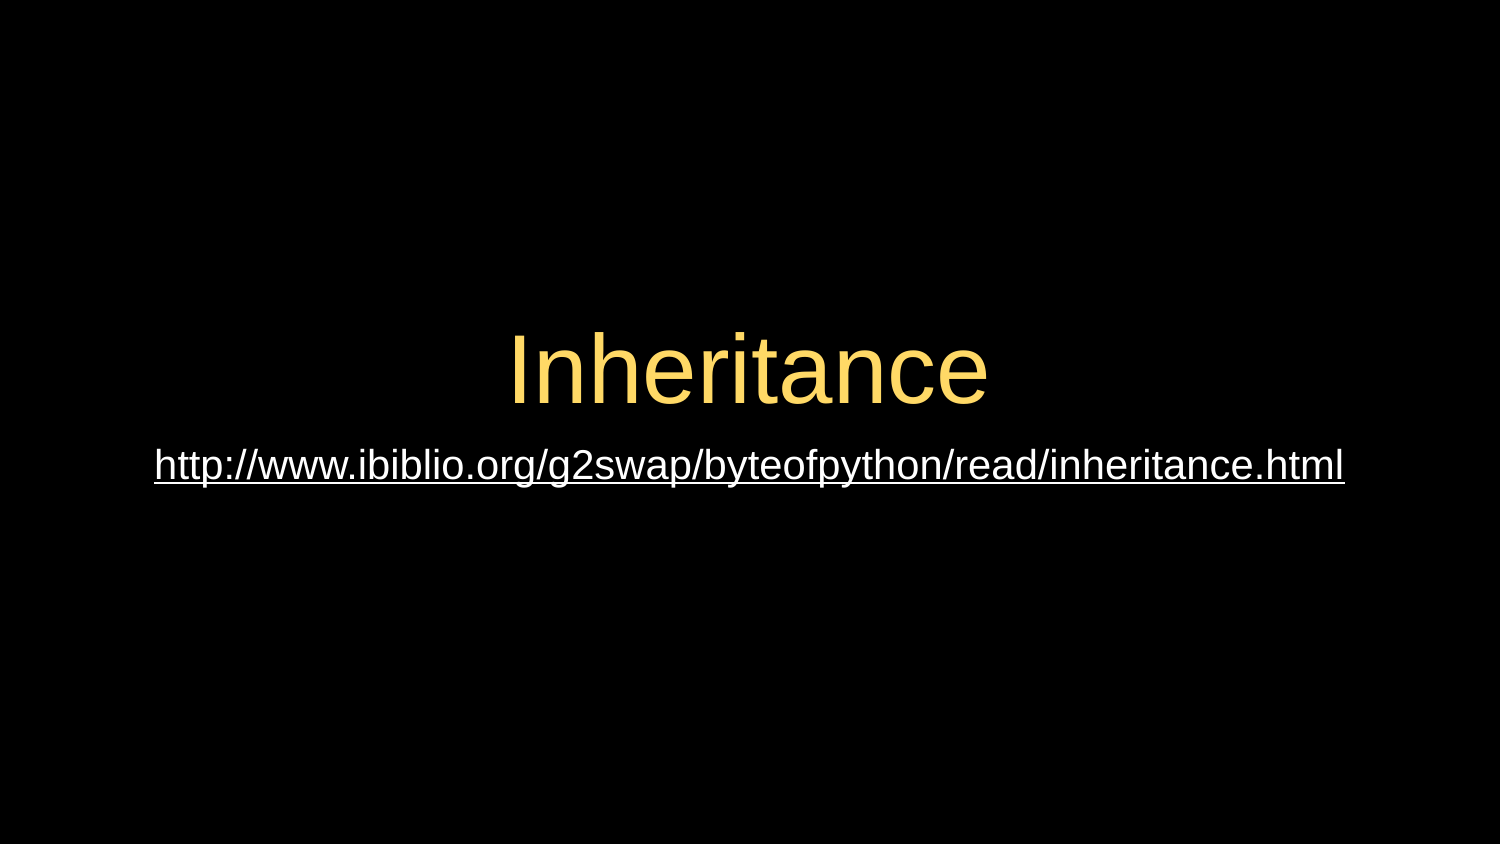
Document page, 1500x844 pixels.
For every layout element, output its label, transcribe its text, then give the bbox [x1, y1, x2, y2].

title Inheritance [106, 141, 1393, 427]
list http://www.ibiblio.org/g2swap/byteofpython/read/inheritance.html [106, 434, 1393, 532]
